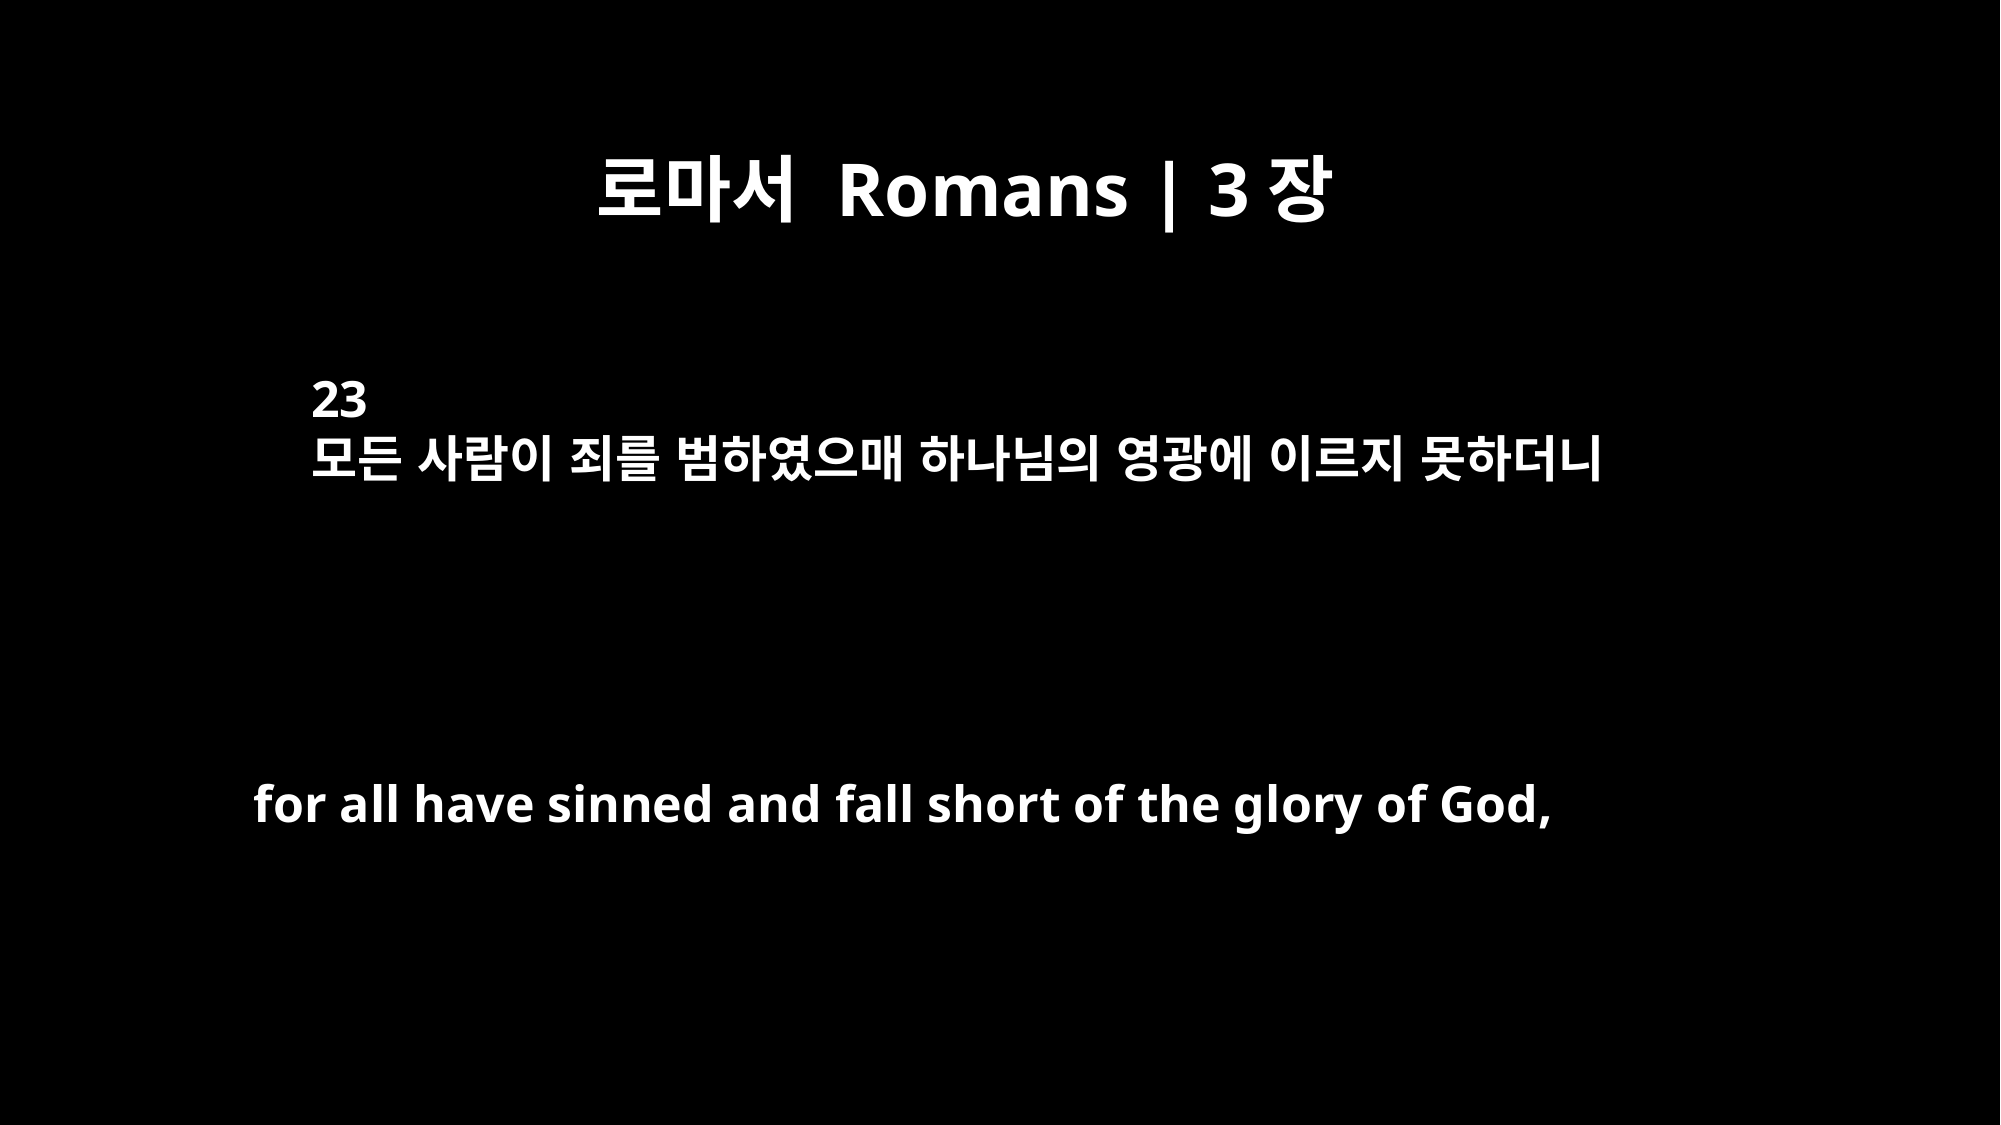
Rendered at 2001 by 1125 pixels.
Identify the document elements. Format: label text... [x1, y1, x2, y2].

text_box 23 모든 사람이 죄를 범하였으매 하나님의 영광에 이르지 못하더니 [296, 359, 1621, 495]
text_box 로마서 Romans | 3장 [582, 136, 1350, 239]
text_box for all have sinned and fall short of the glory of God, [239, 764, 1569, 840]
